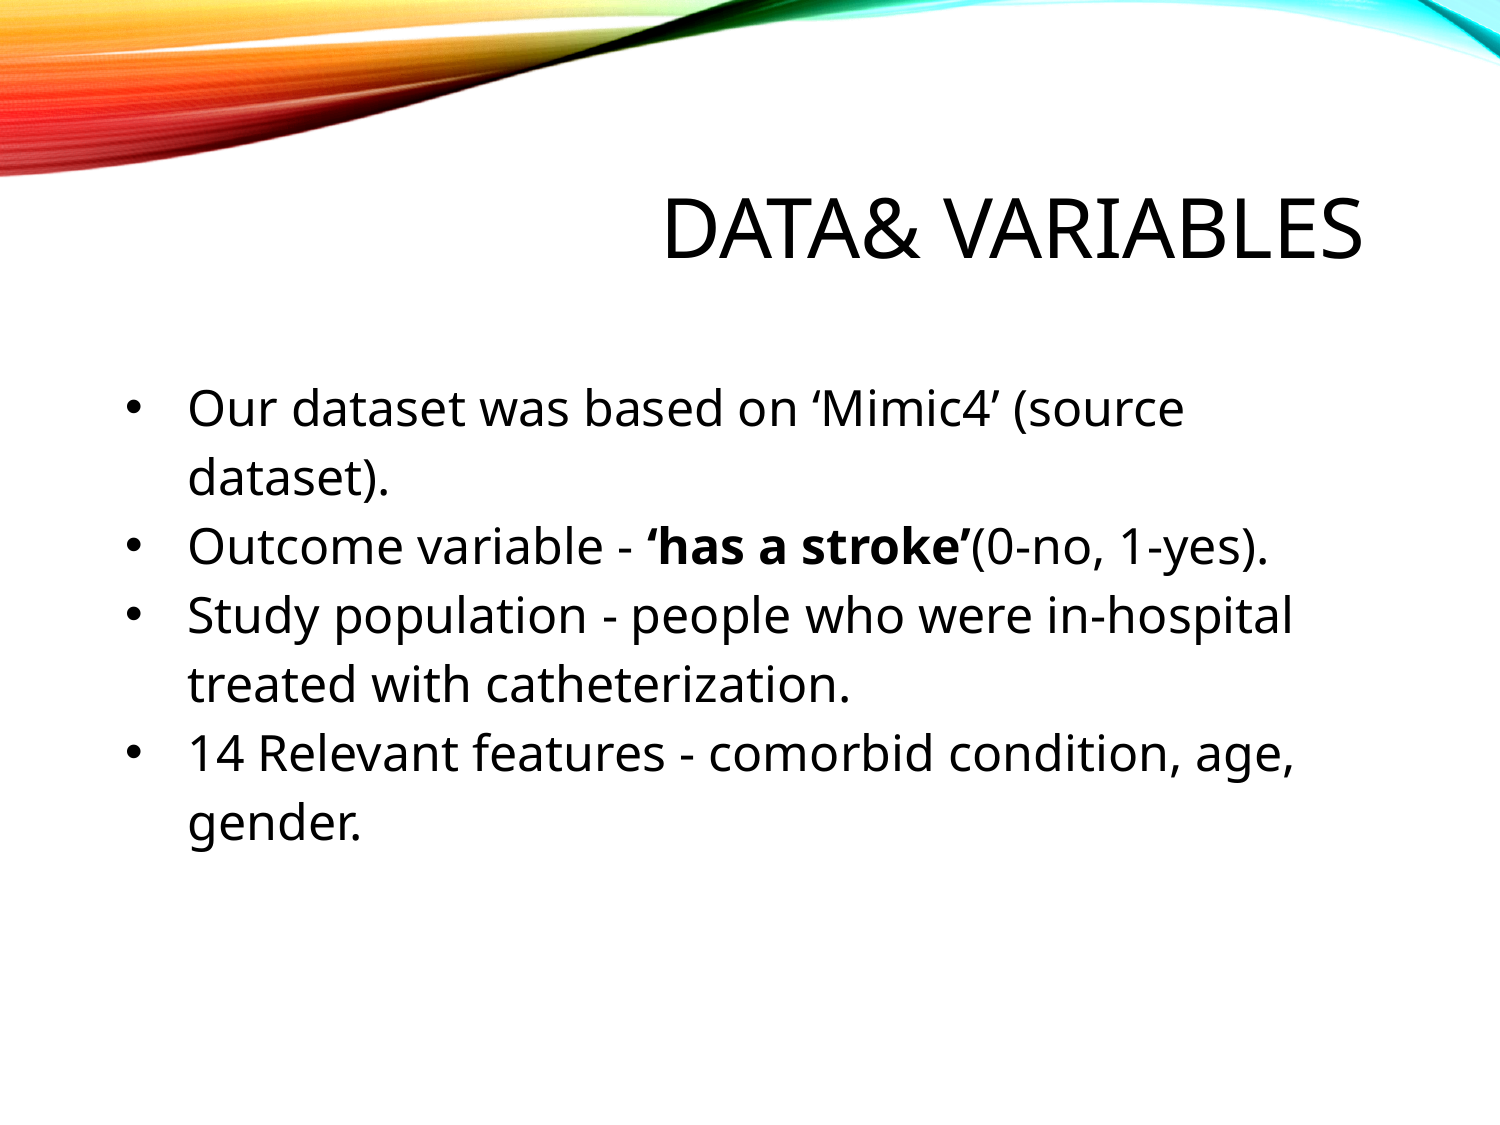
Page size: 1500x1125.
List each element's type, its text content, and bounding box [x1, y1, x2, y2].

picture [0, 0, 1500, 178]
title DATA& VARIABLES [356, 125, 1403, 338]
list Our dataset was based on ‘Mimic4’ (source dataset). Outcome variable - ‘has a stroke’(0-no, 1-yes). Study population - people who were in-hospital treated with catheterization. 14 Relevant features - comorbid condition, age, gender. [97, 360, 1403, 1028]
